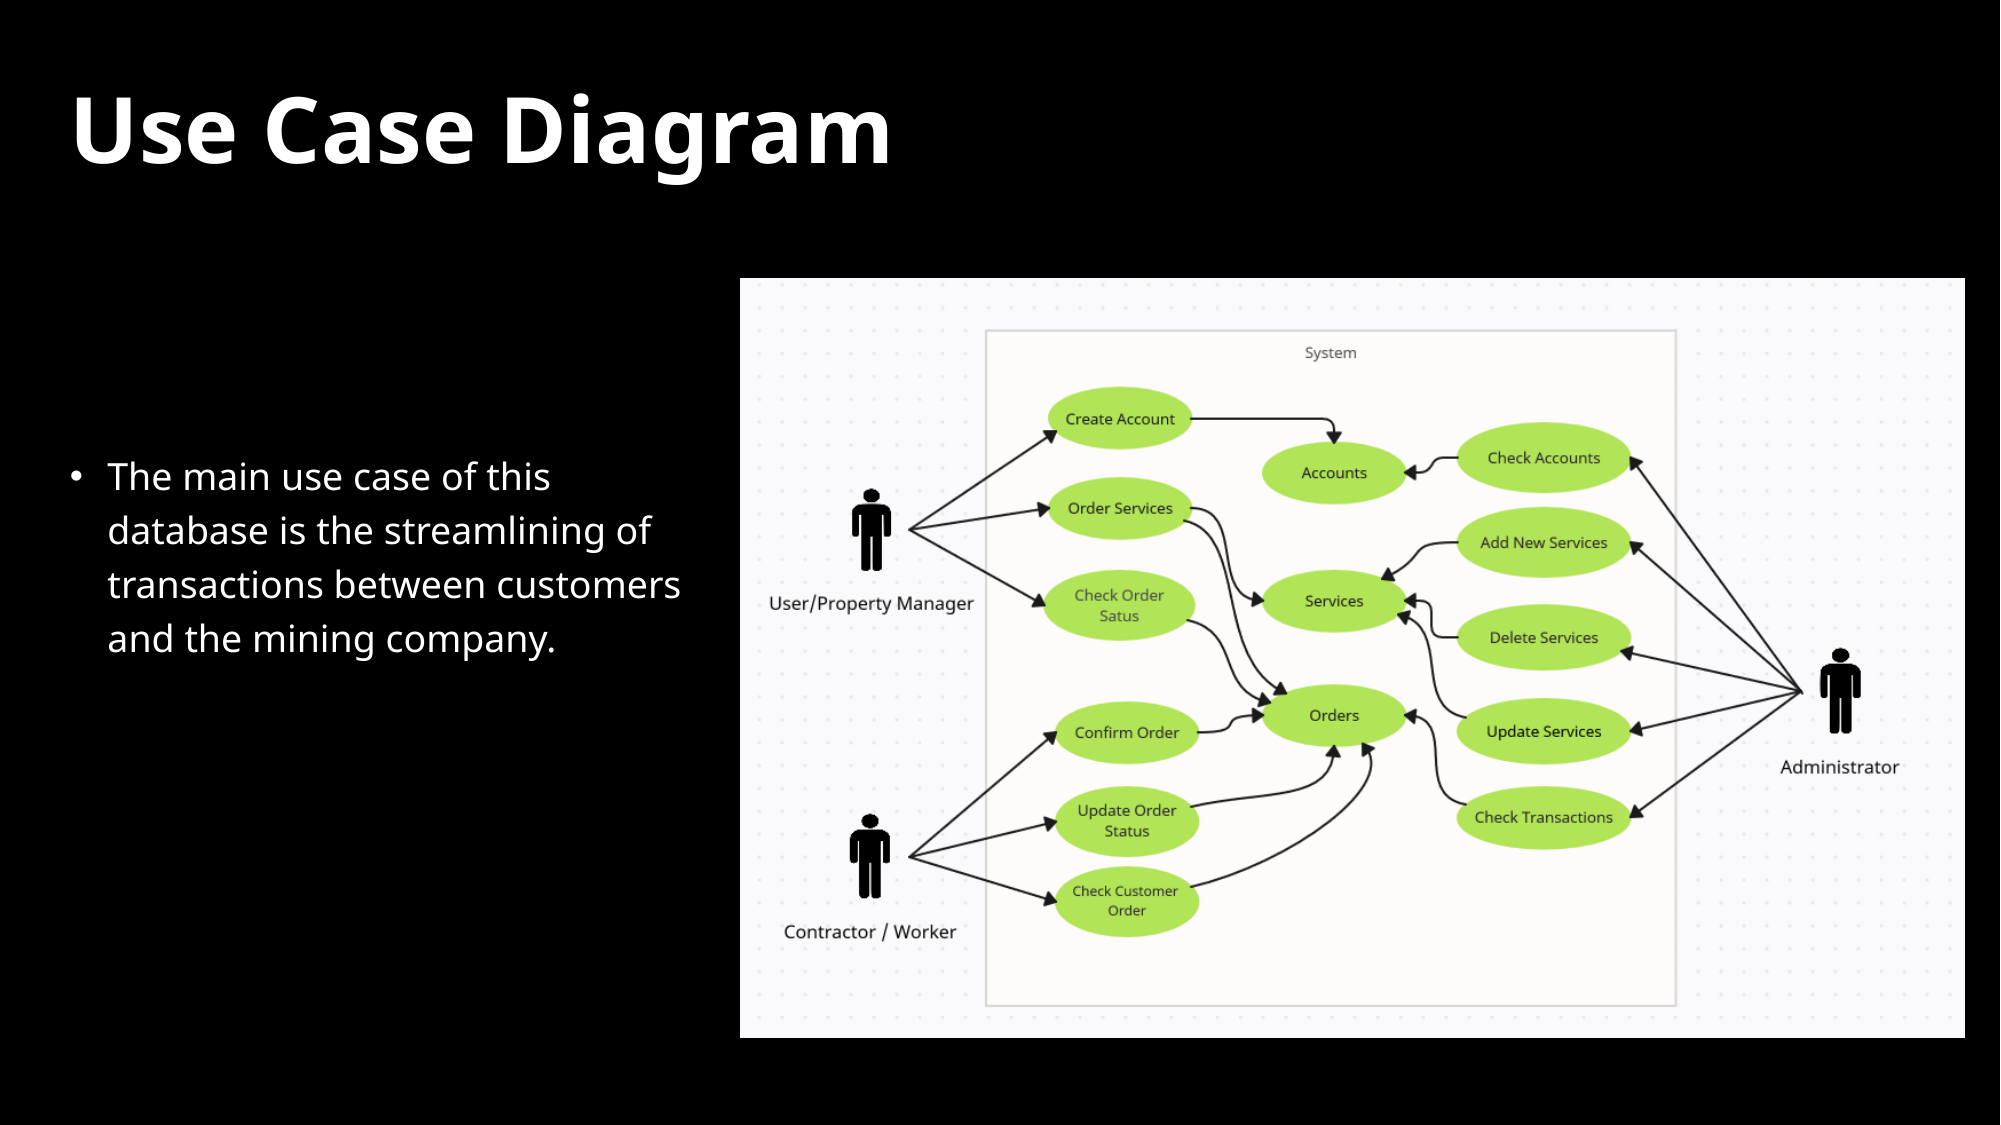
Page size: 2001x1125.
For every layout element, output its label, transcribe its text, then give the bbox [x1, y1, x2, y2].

title Use Case Diagram [55, 60, 1689, 191]
picture [740, 278, 1965, 1038]
list The main use case of this database is the streamlining of transactions between customers and the mining company. [55, 436, 722, 690]
